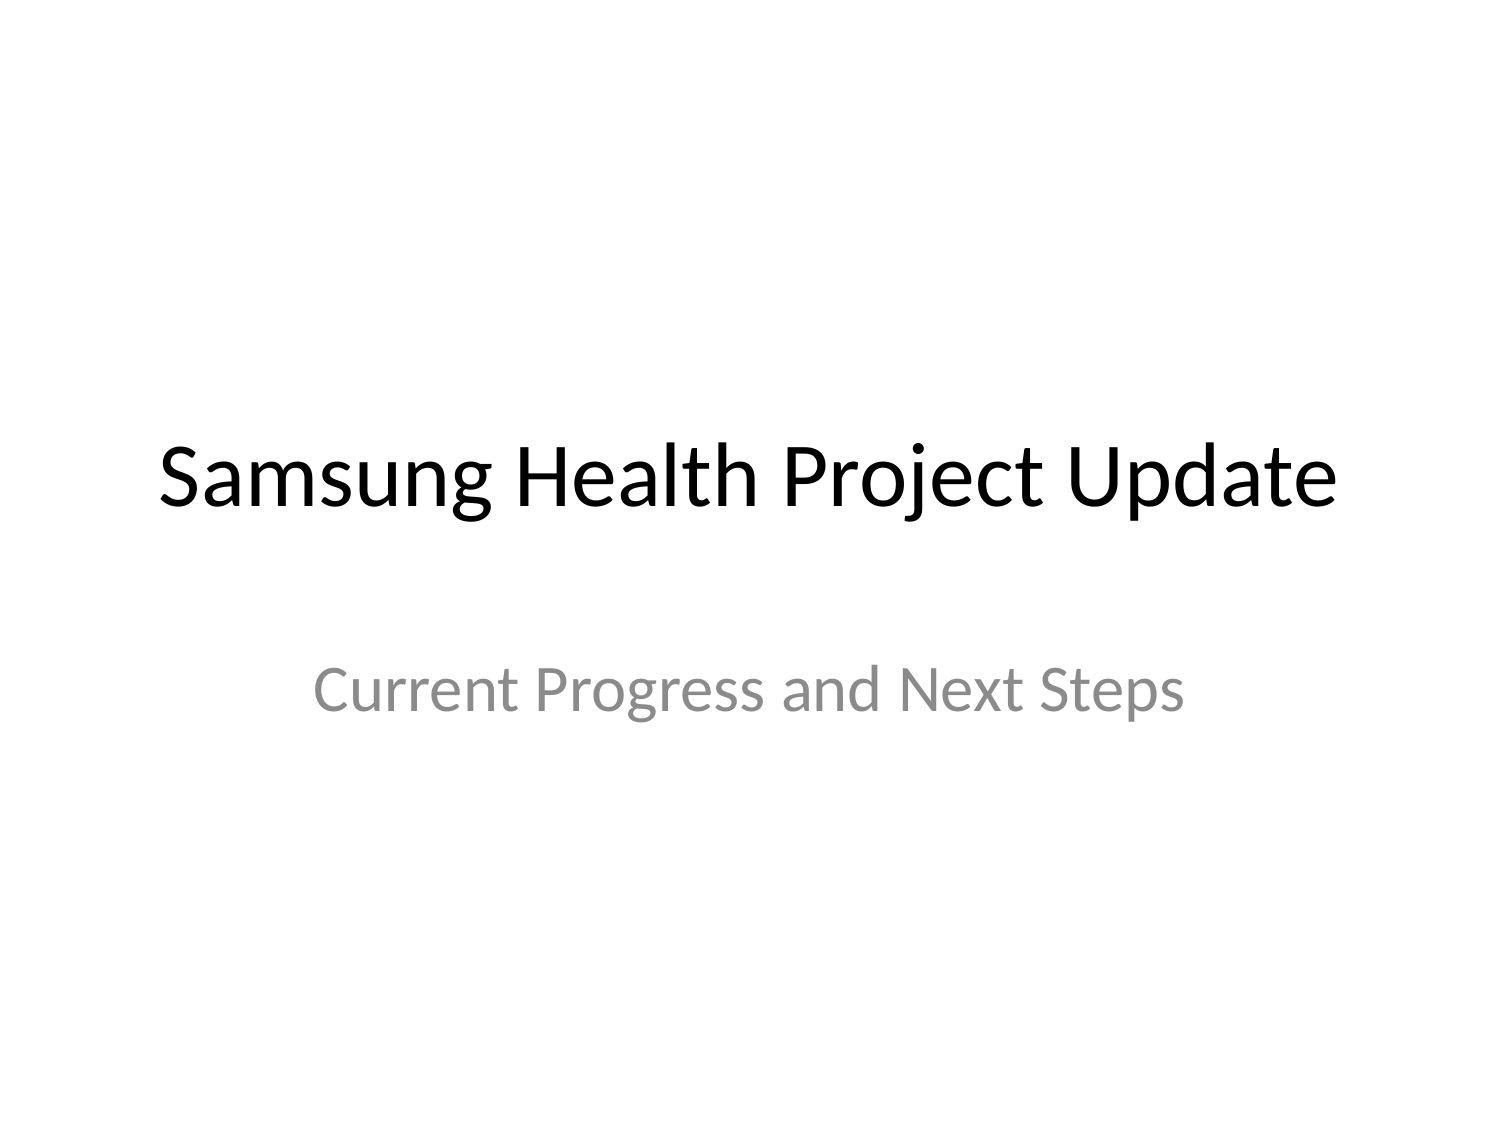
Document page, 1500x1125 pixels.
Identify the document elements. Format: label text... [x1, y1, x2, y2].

subtitle Current Progress and Next Steps [225, 637, 1275, 925]
title Samsung Health Project Update [112, 349, 1388, 591]
